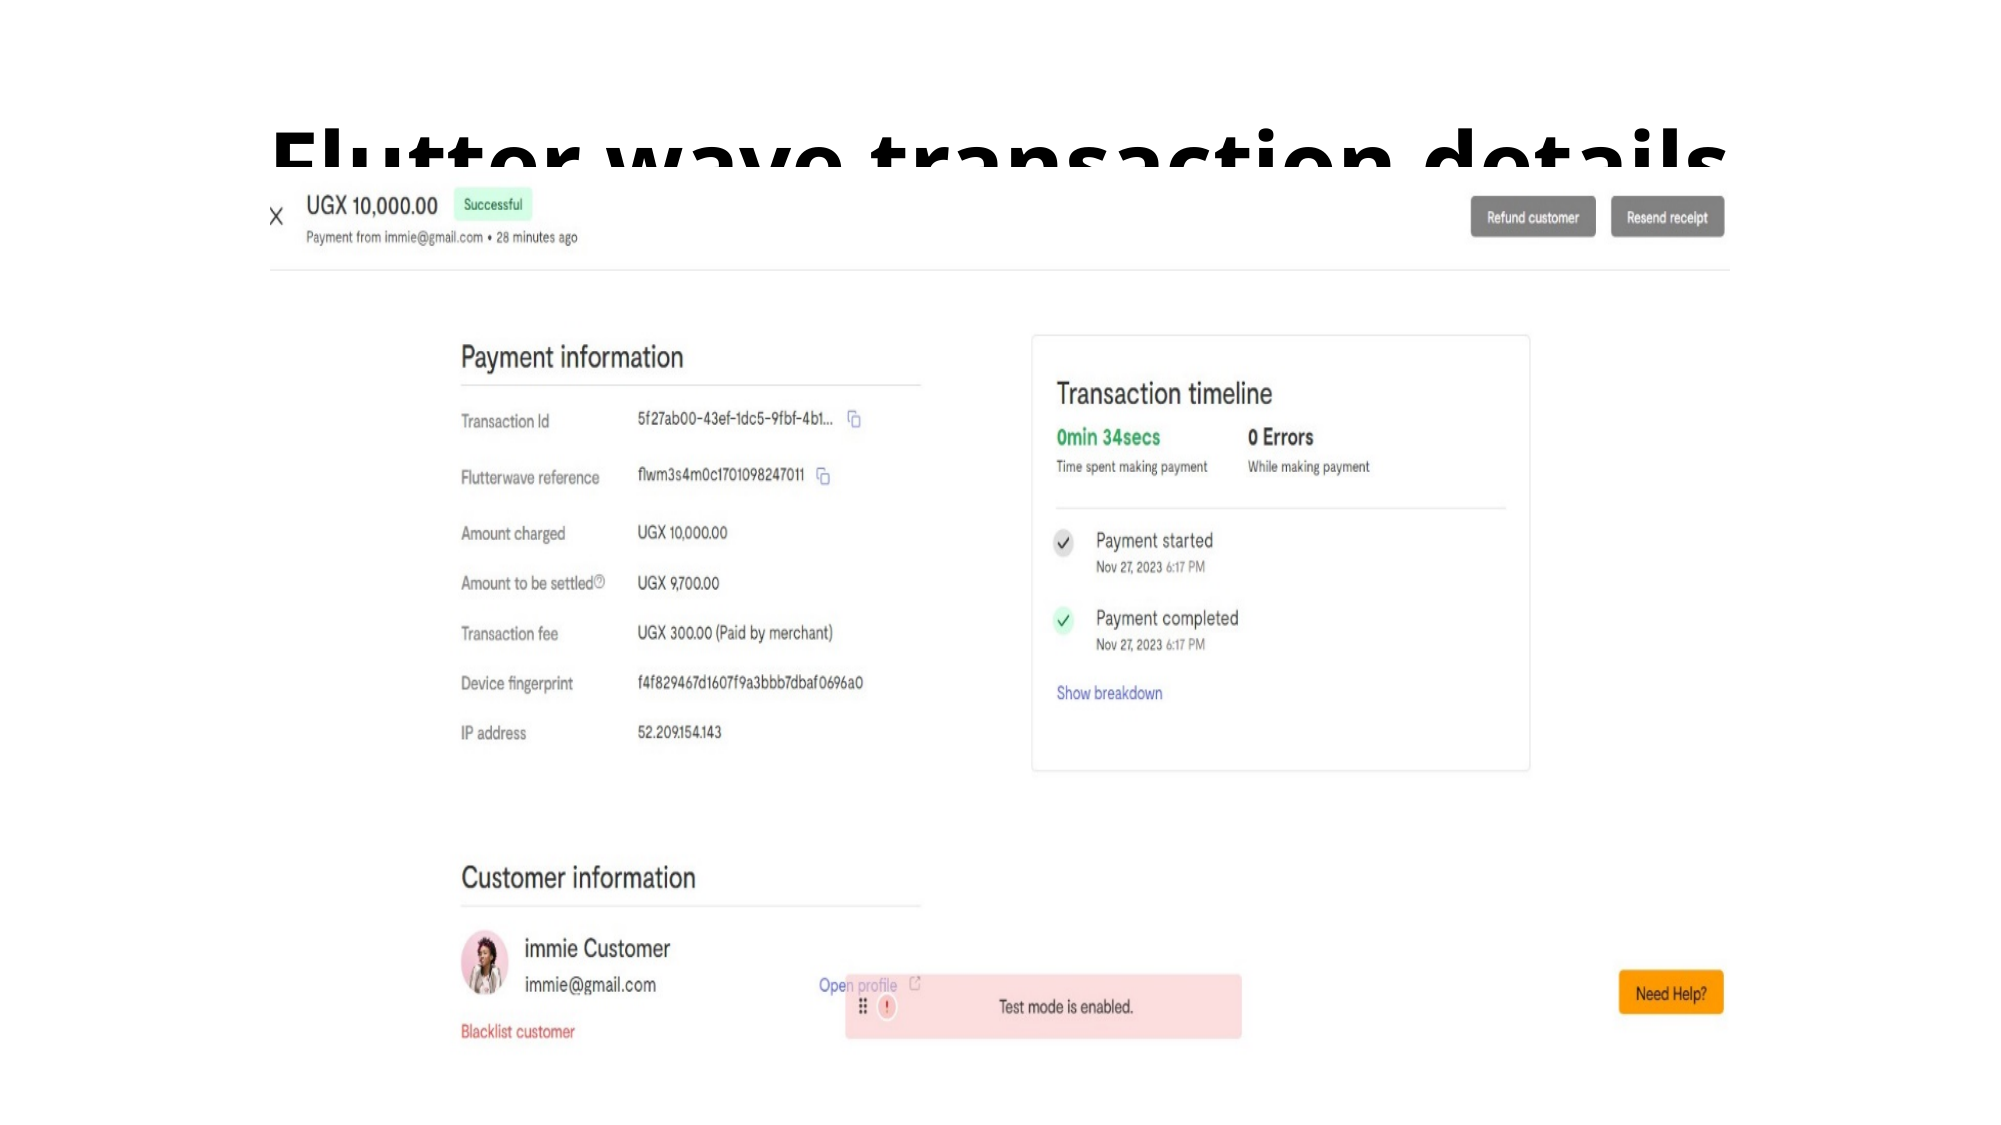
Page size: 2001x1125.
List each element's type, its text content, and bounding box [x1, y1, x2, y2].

title Flutter wave transaction details [137, 59, 1863, 278]
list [270, 167, 1730, 1064]
